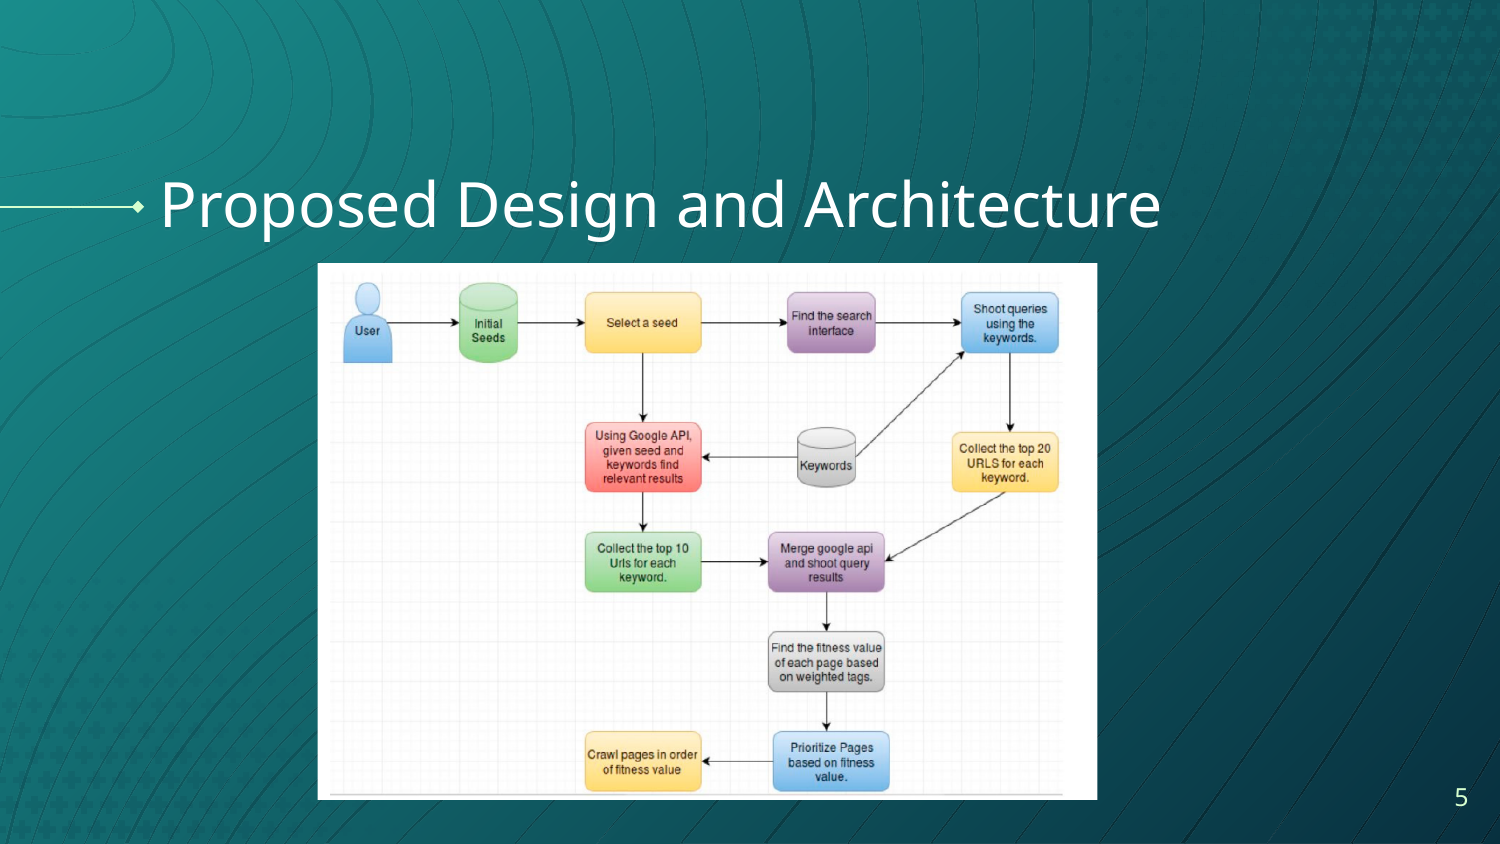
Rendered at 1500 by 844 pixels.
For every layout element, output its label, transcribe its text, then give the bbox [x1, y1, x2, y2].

slide_number 5 [1378, 766, 1469, 832]
title Proposed Design and Architecture [159, 174, 1340, 240]
picture [317, 263, 1098, 800]
